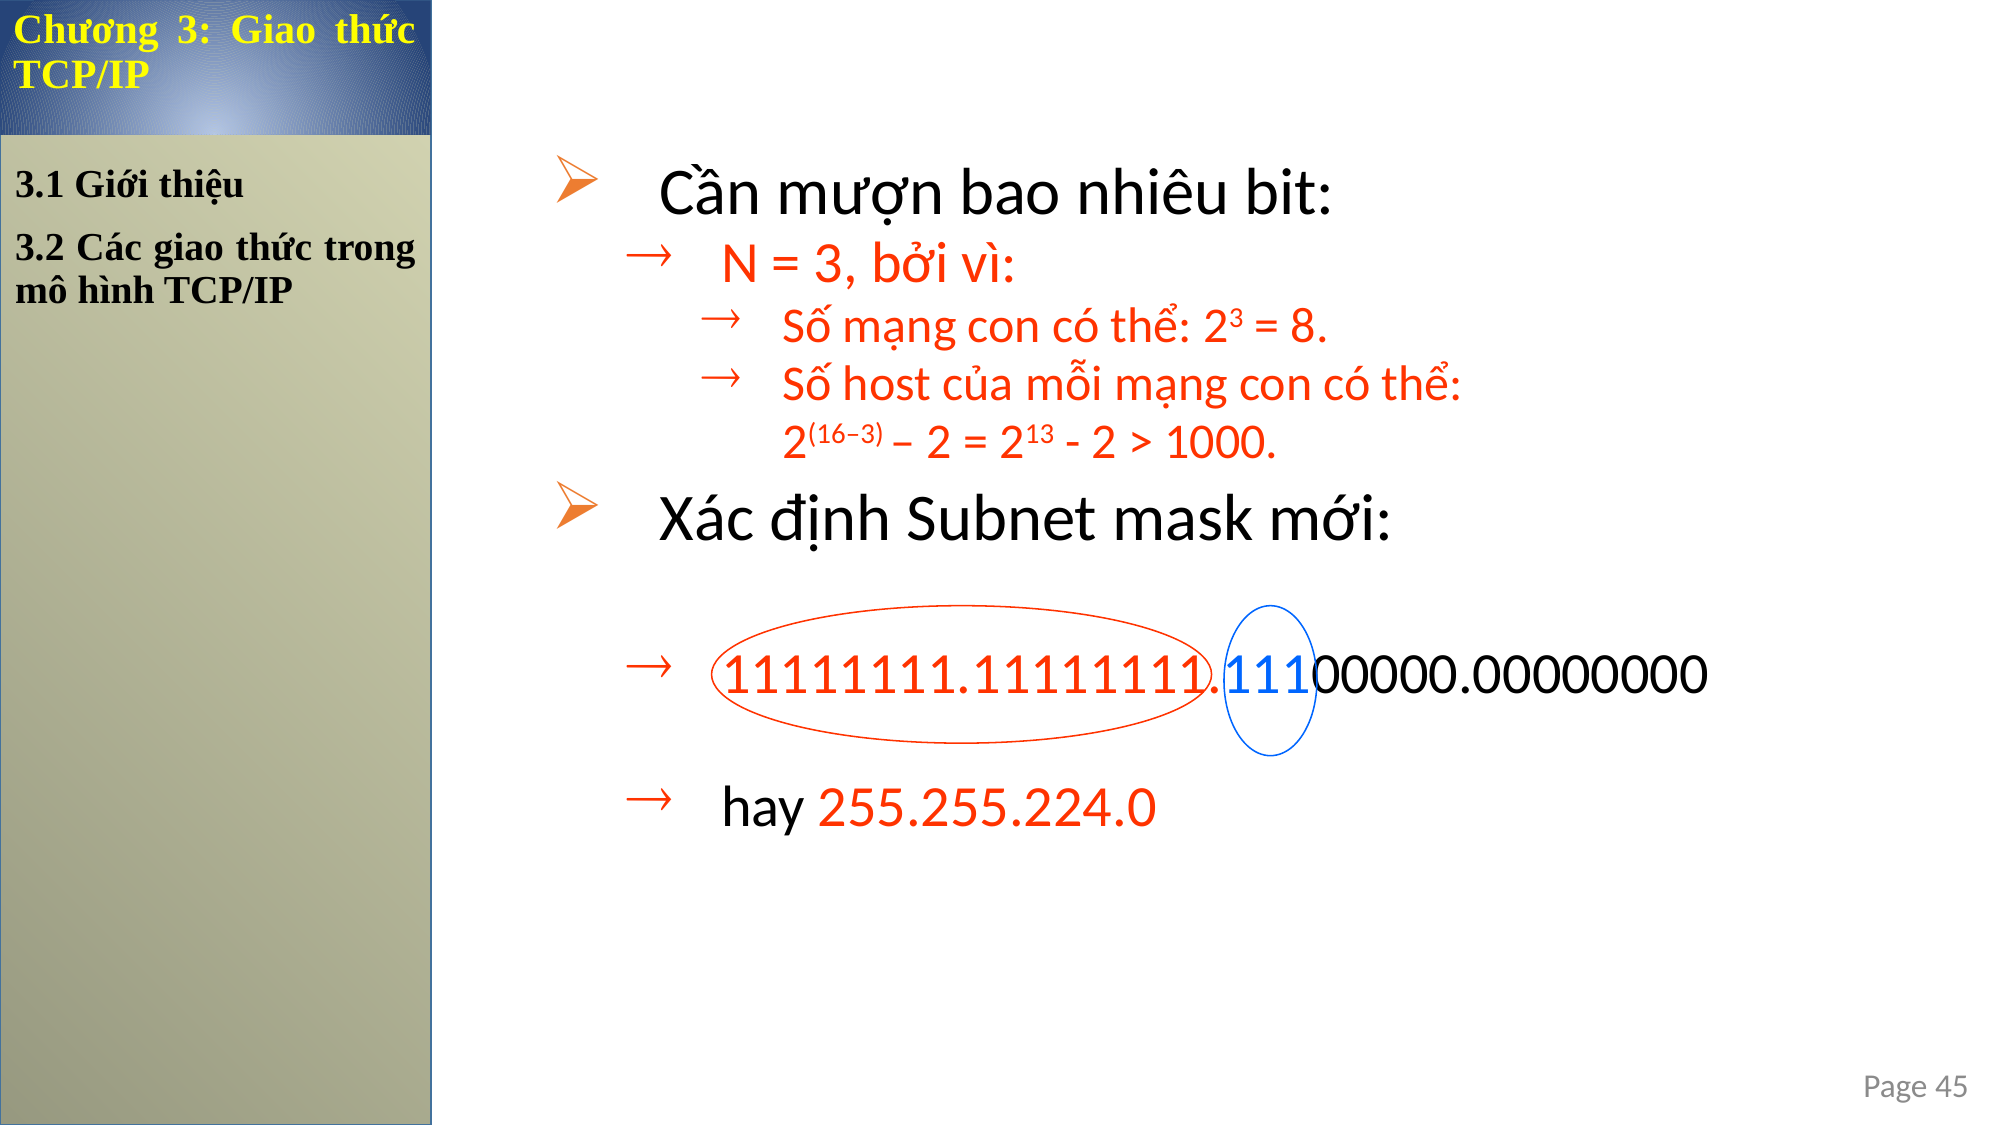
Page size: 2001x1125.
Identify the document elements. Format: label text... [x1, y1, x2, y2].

slide_number Page 45 [1811, 1056, 1984, 1112]
text_box Cần mượn bao nhiêu bit: N = 3, bởi vì: Số mạng con có thể: 23 = 8. Số host của mỗi mạng con có thể: 2(16–3) – 2 = 213 - 2 > 1000. Xác định Subnet mask mới: 11111111.11111111.11100000.00000000 hay 255.255.224.0 [536, 155, 1812, 881]
text_box [1223, 605, 1317, 756]
list 3.1 Giới thiệu 3.2 Các giao thức trong mô hình TCP/IP [0, 155, 431, 1112]
text_box [711, 605, 1212, 744]
list Chương 3: Giao thức TCP/IP [0, 0, 431, 135]
